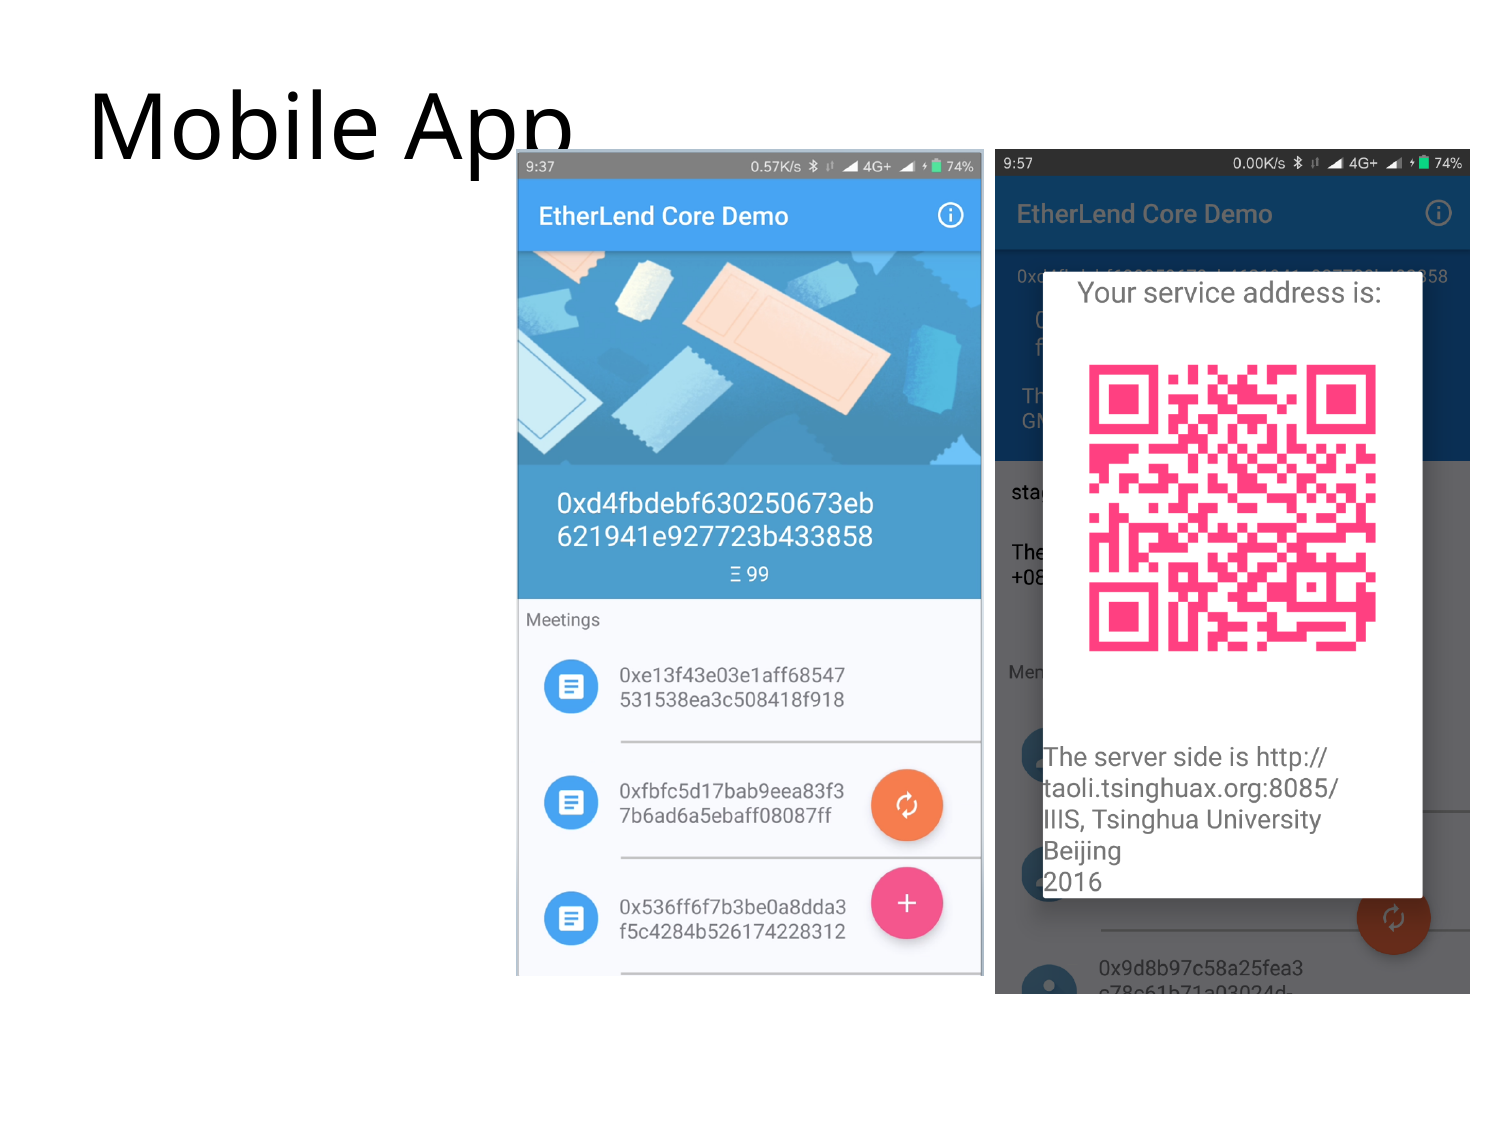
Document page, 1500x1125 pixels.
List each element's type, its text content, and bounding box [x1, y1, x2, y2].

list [994, 149, 1470, 994]
title Mobile App [71, 21, 1366, 239]
picture [516, 149, 984, 976]
